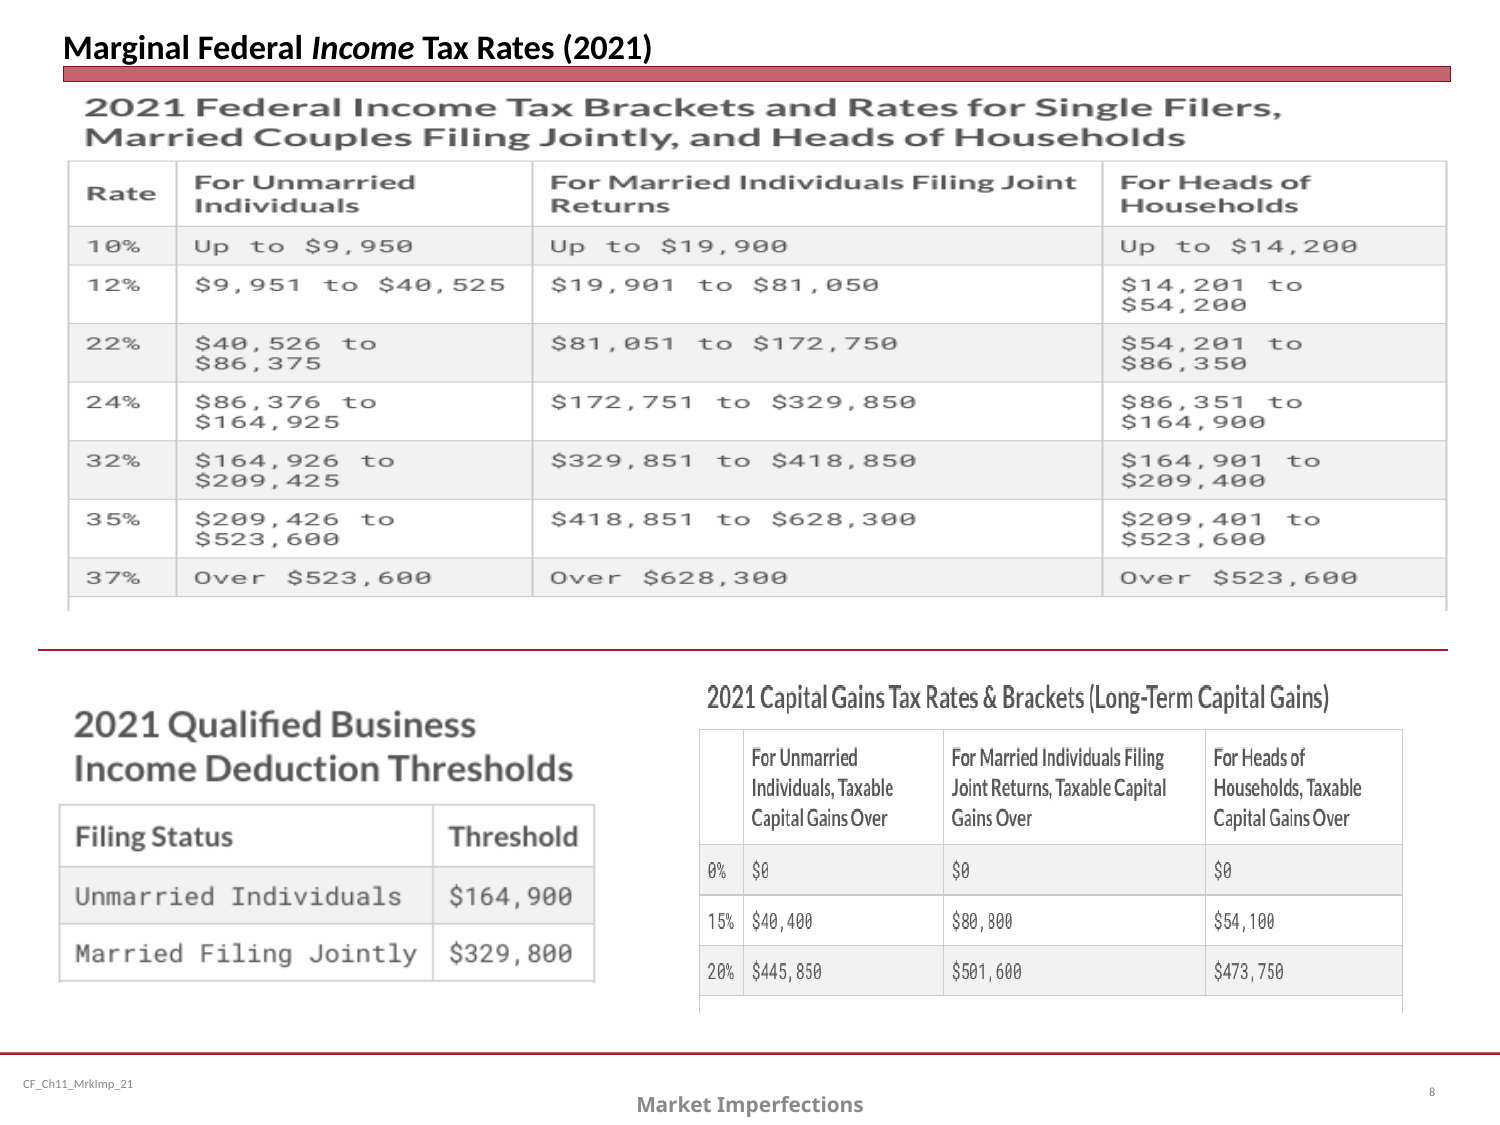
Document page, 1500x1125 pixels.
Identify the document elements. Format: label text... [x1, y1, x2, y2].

list [63, 618, 1451, 1041]
title Marginal Federal Income Tax Rates (2021) [62, 6, 1451, 67]
footer Market Imperfections [512, 1074, 988, 1125]
picture [62, 87, 1451, 611]
picture [37, 687, 643, 983]
slide_number 8 [1375, 1061, 1451, 1122]
picture [687, 668, 1414, 1013]
